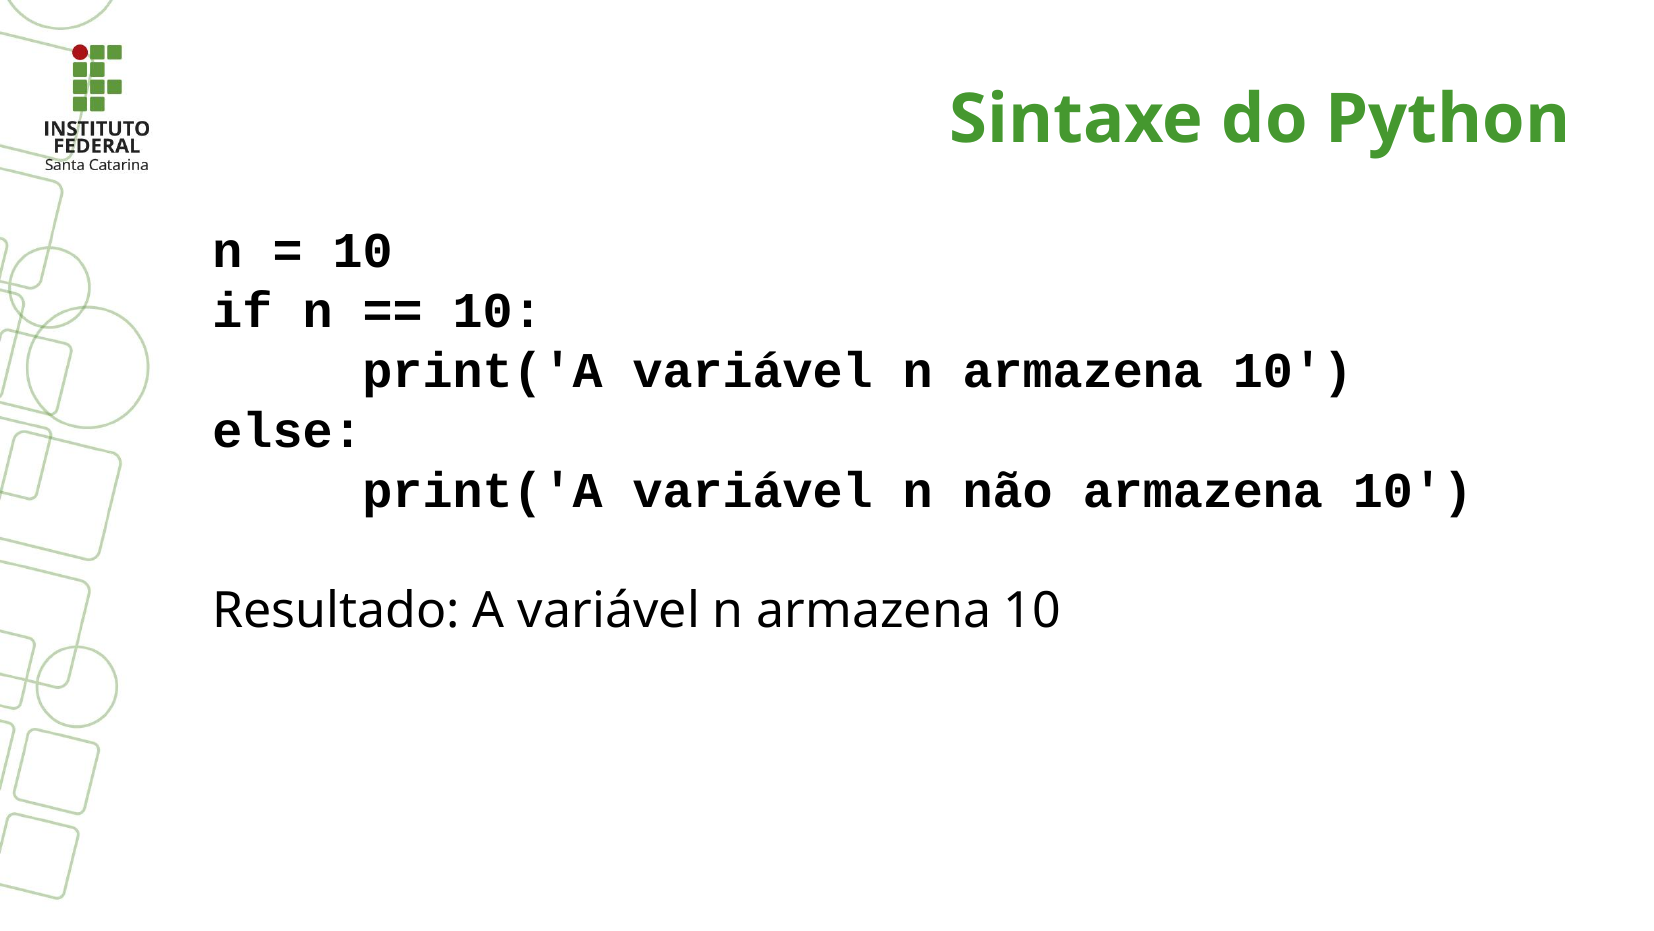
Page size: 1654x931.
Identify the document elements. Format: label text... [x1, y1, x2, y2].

text_box Sintaxe do Python [259, 36, 1571, 193]
picture [0, 0, 1317, 931]
text_box n = 10 if n == 10: print('A variável n armazena 10') else: print('A variável n não armazena 10') Resultado: A variável n armazena 10 [212, 217, 1571, 848]
